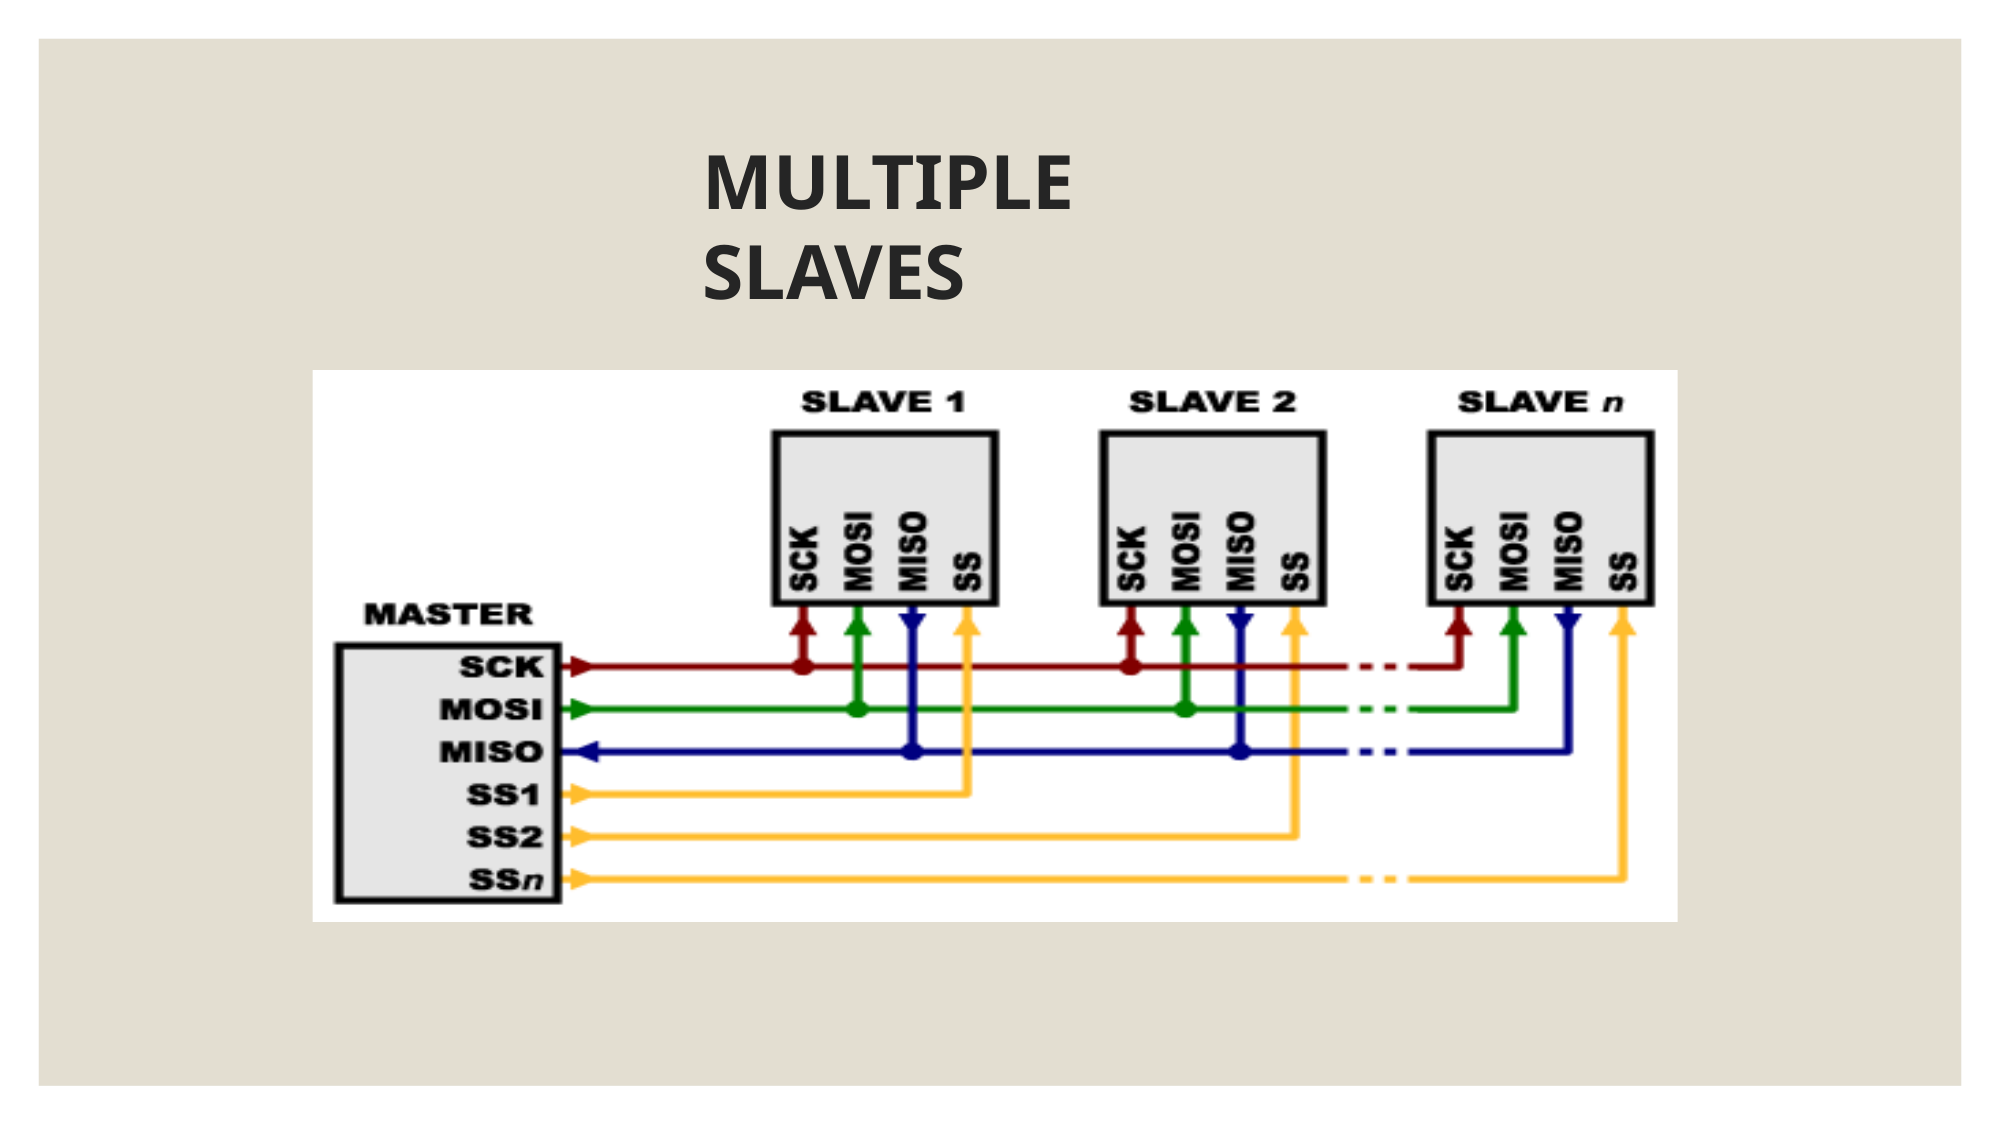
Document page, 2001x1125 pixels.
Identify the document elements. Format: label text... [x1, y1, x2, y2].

title MULTIPLE SLAVES [700, 132, 1300, 323]
text_box [312, 370, 1678, 922]
picture [38, 38, 1962, 1086]
